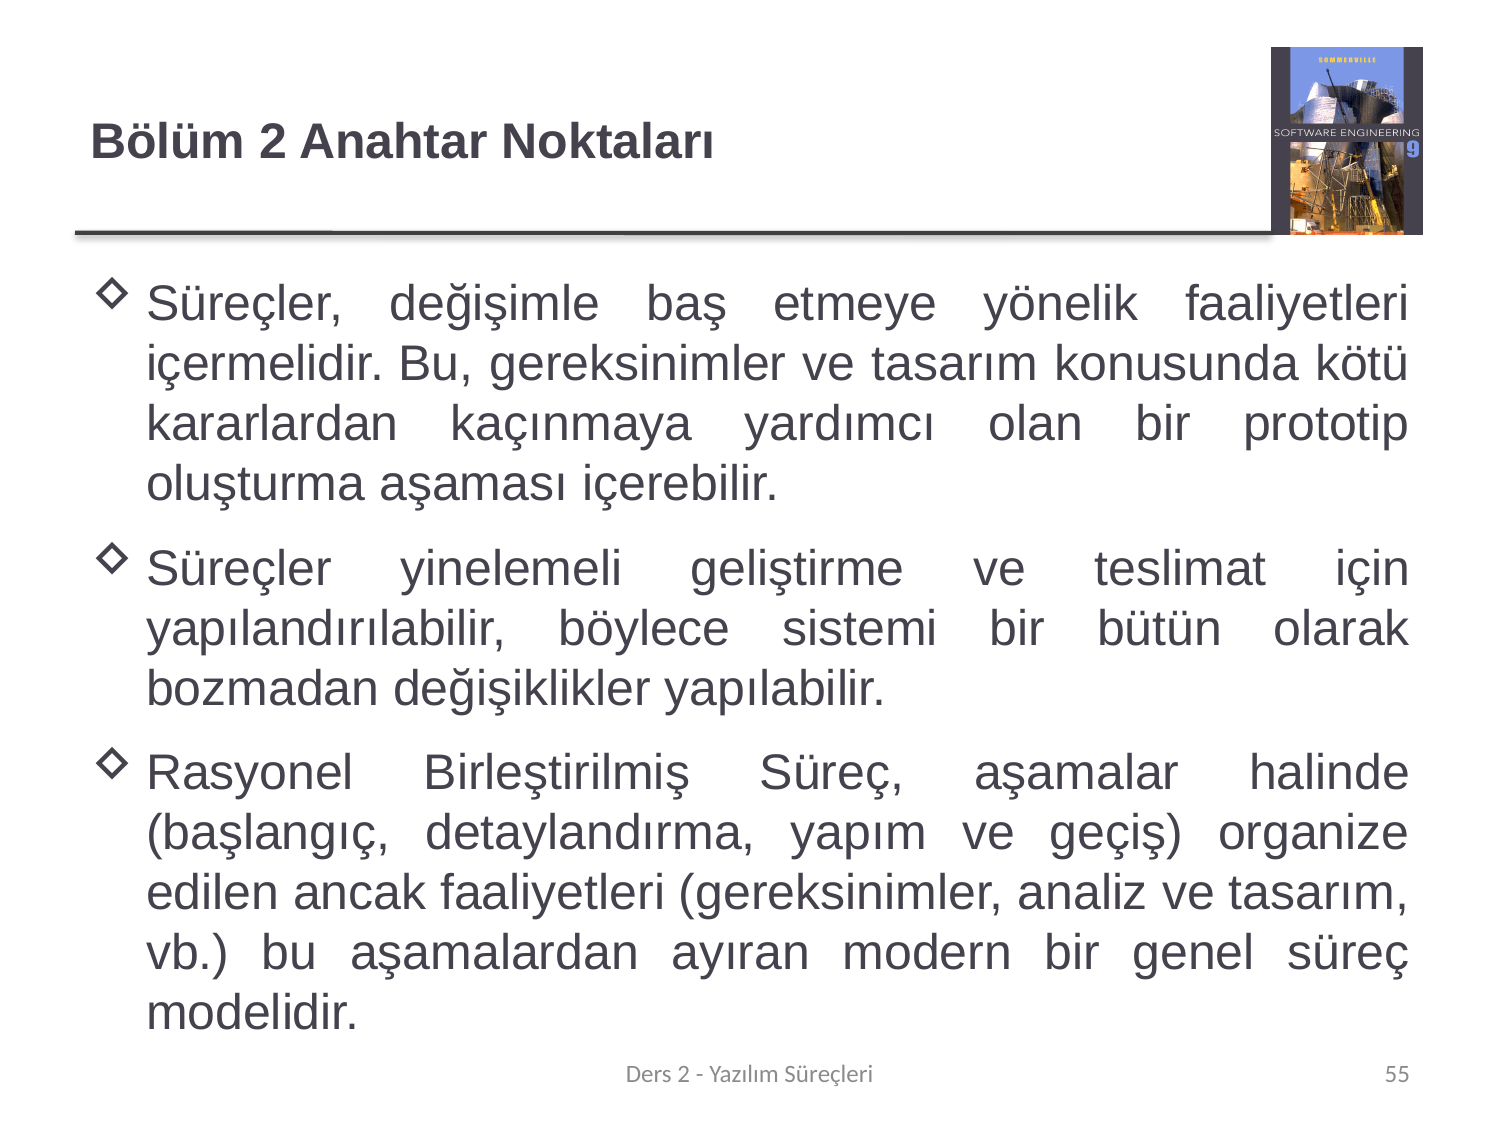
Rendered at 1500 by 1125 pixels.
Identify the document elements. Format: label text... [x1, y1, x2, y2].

slide_number 55 [1074, 1042, 1425, 1103]
footer Ders 2 - Yazılım Süreçleri [512, 1042, 988, 1103]
title Bölüm 2 Anahtar Noktaları [74, 44, 1272, 233]
list Süreçler, değişimle baş etmeye yönelik faaliyetleri içermelidir. Bu, gereksinimler ve tasarım konusunda kötü kararlardan kaçınmaya yardımcı olan bir prototip oluşturma aşaması içerebilir. Süreçler yinelemeli geliştirme ve teslimat için yapılandırılabilir, böylece sistemi bir bütün olarak bozmadan değişiklikler yapılabilir. Rasyonel Birleştirilmiş Süreç, aşamalar halinde (başlangıç, detaylandırma, yapım ve geçiş) organize edilen ancak faaliyetleri (gereksinimler, analiz ve tasarım, vb.) bu aşamalardan ayıran modern bir genel süreç modelidir. [75, 262, 1425, 1005]
picture [1272, 47, 1423, 235]
